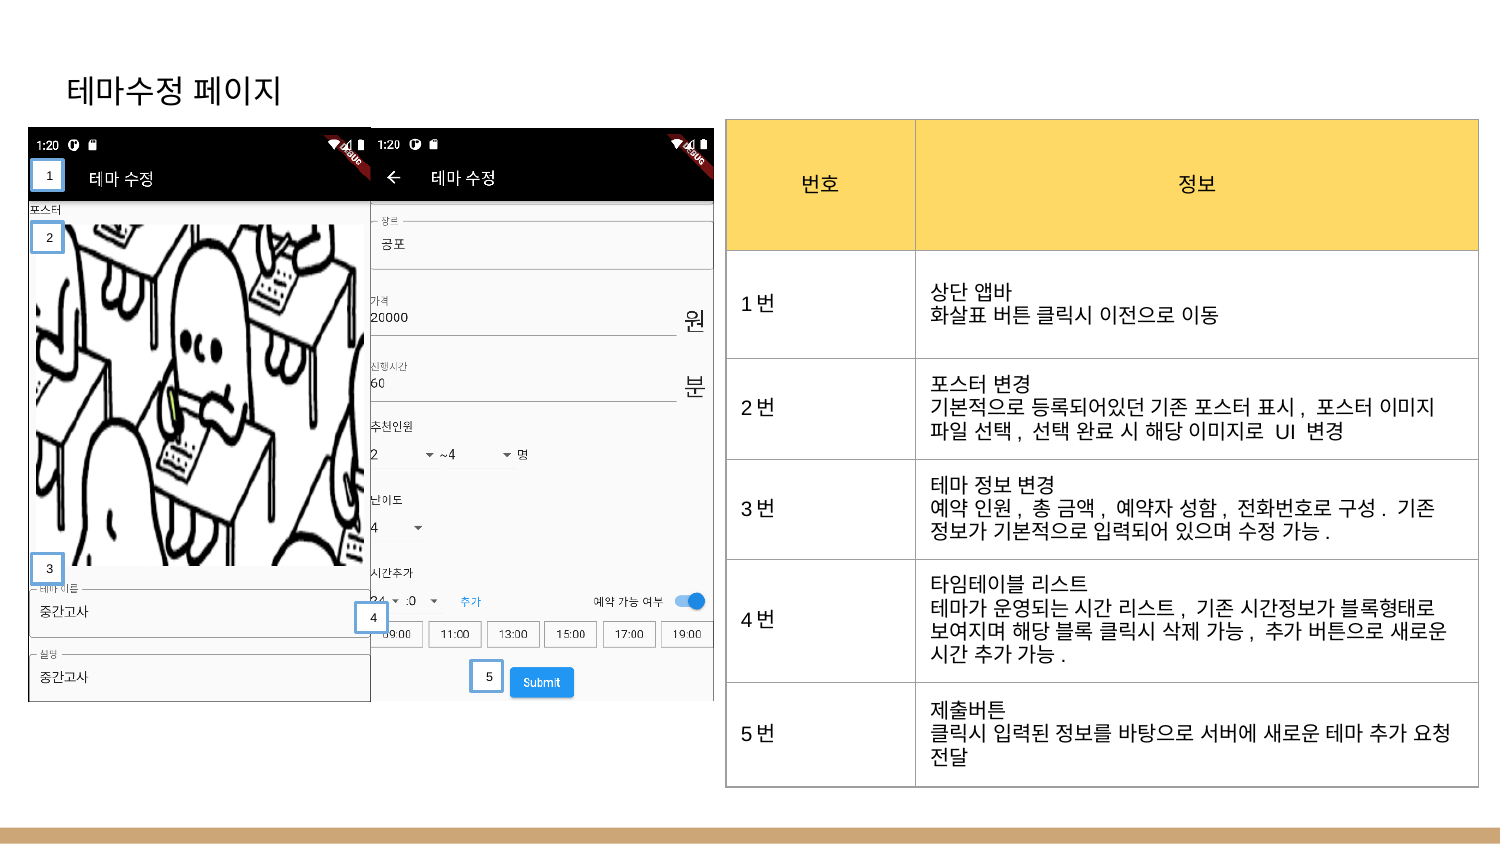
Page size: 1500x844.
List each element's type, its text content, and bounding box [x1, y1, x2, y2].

picture [28, 127, 714, 703]
table_cell 포스터 변경 기본적으로 등록되어있던 기존 포스터 표시, 포스터 이미지 파일 선택, 선택 완료 시 해당 이미지로 UI 변경 [916, 359, 1478, 459]
table_cell 상단 앱바 화살표 버튼 클릭시 이전으로 이동 [916, 251, 1478, 358]
table_cell 1번 [727, 251, 915, 358]
table_header 번호 [727, 120, 915, 250]
table_cell 2번 [727, 359, 915, 459]
table_cell 4번 [727, 560, 915, 682]
table_header 정보 [916, 120, 1478, 250]
table_cell 3번 [727, 460, 915, 559]
table_cell 테마 정보 변경 예약 인원, 총 금액, 예약자 성함, 전화번호로 구성. 기존 정보가 기본적으로 입력되어 있으며 수정 가능. [916, 460, 1478, 559]
title 테마수정 페이지 [51, 51, 1449, 128]
table_cell 제출버튼 클릭시 입력된 정보를 바탕으로 서버에 새로운 테마 추가 요청 전달 [916, 683, 1478, 786]
table_cell 타임테이블 리스트 테마가 운영되는 시간 리스트, 기존 시간정보가 블록형태로 보여지며 해당 블록 클릭시 삭제 가능, 추가 버튼으로 새로운 시간 추가 가능. [916, 560, 1478, 682]
table_cell 5번 [727, 683, 915, 786]
